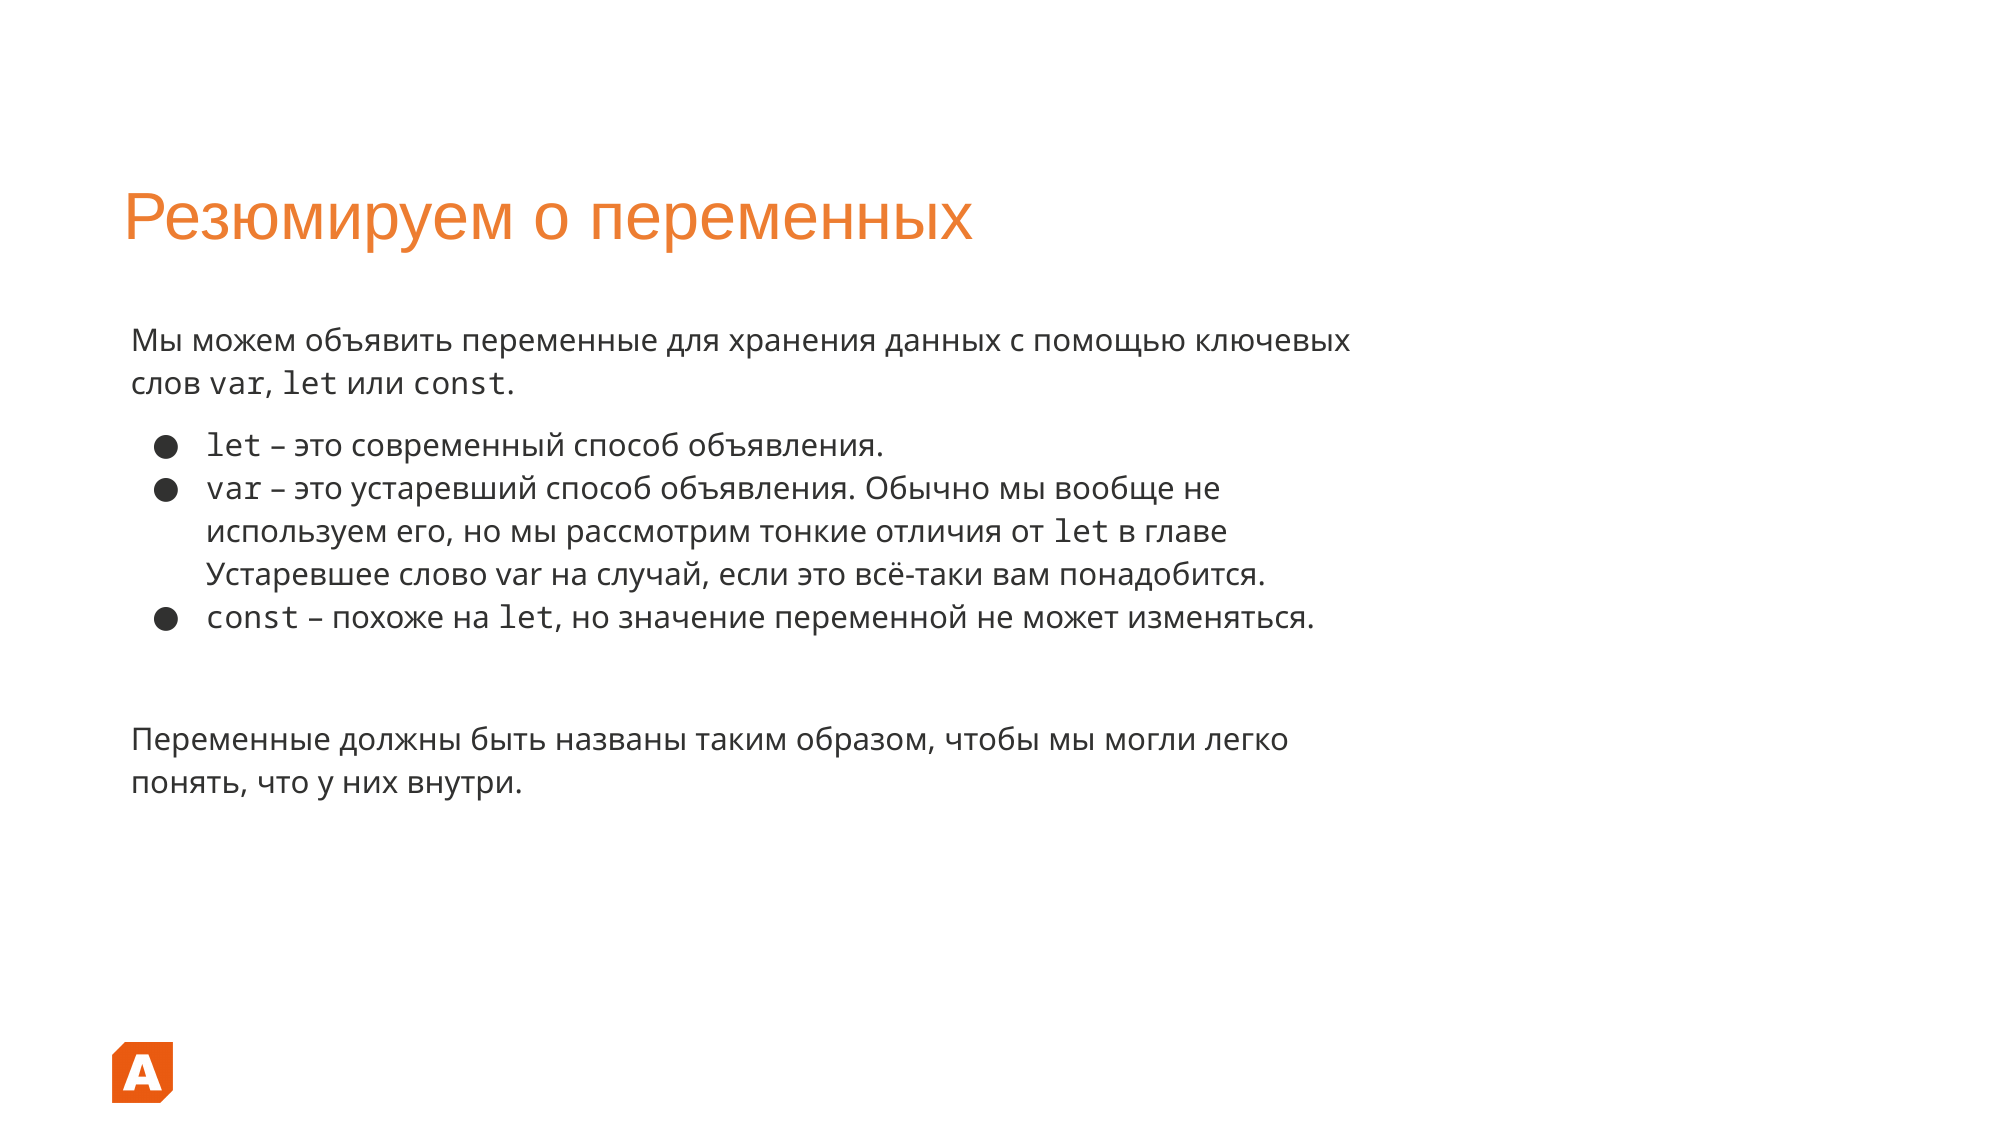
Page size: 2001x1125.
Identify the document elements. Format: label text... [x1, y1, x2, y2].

picture [112, 1042, 173, 1103]
title Резюмируем о переменных [115, 129, 1176, 261]
text_box Мы можем объявить переменные для хранения данных с помощью ключевых слов var, let или const. let – это современный способ объявления. var – это устаревший способ объявления. Обычно мы вообще не используем его, но мы рассмотрим тонкие отличия от let в главе Устаревшее слово var на случай, если это всё-таки вам понадобится. const – похоже на let, но значение переменной не может изменяться. Переменные должны быть названы таким образом, чтобы мы могли легко понять, что у них внутри. [115, 299, 1385, 877]
